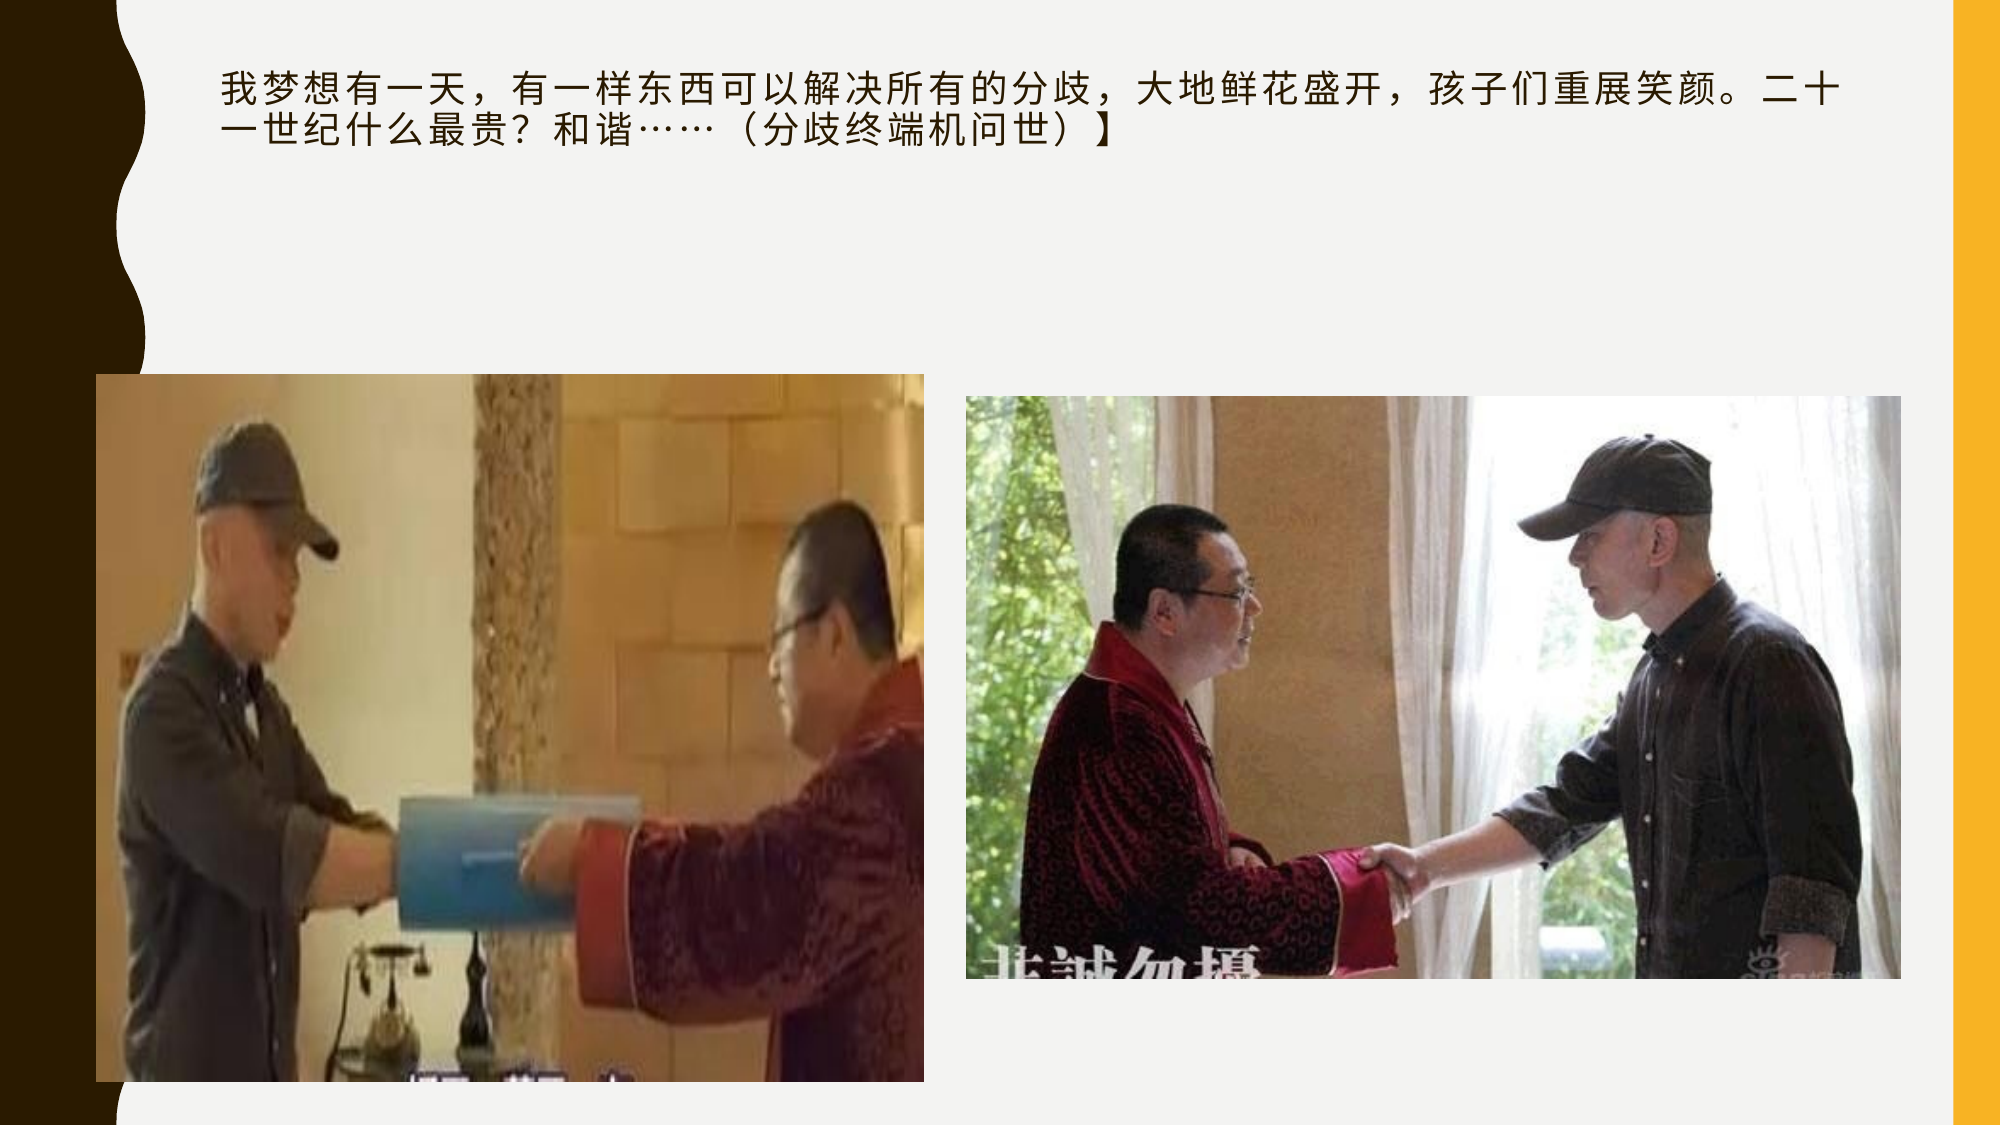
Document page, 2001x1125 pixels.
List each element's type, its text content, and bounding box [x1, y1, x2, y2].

picture [96, 374, 924, 1082]
picture [966, 396, 1901, 979]
title 我梦想有一天，有一样东西可以解决所有的分歧，大地鲜花盛开，孩子们重展笑颜。二十一世纪什么最贵？和谐……（分歧终端机问世）】 [205, 62, 1875, 308]
